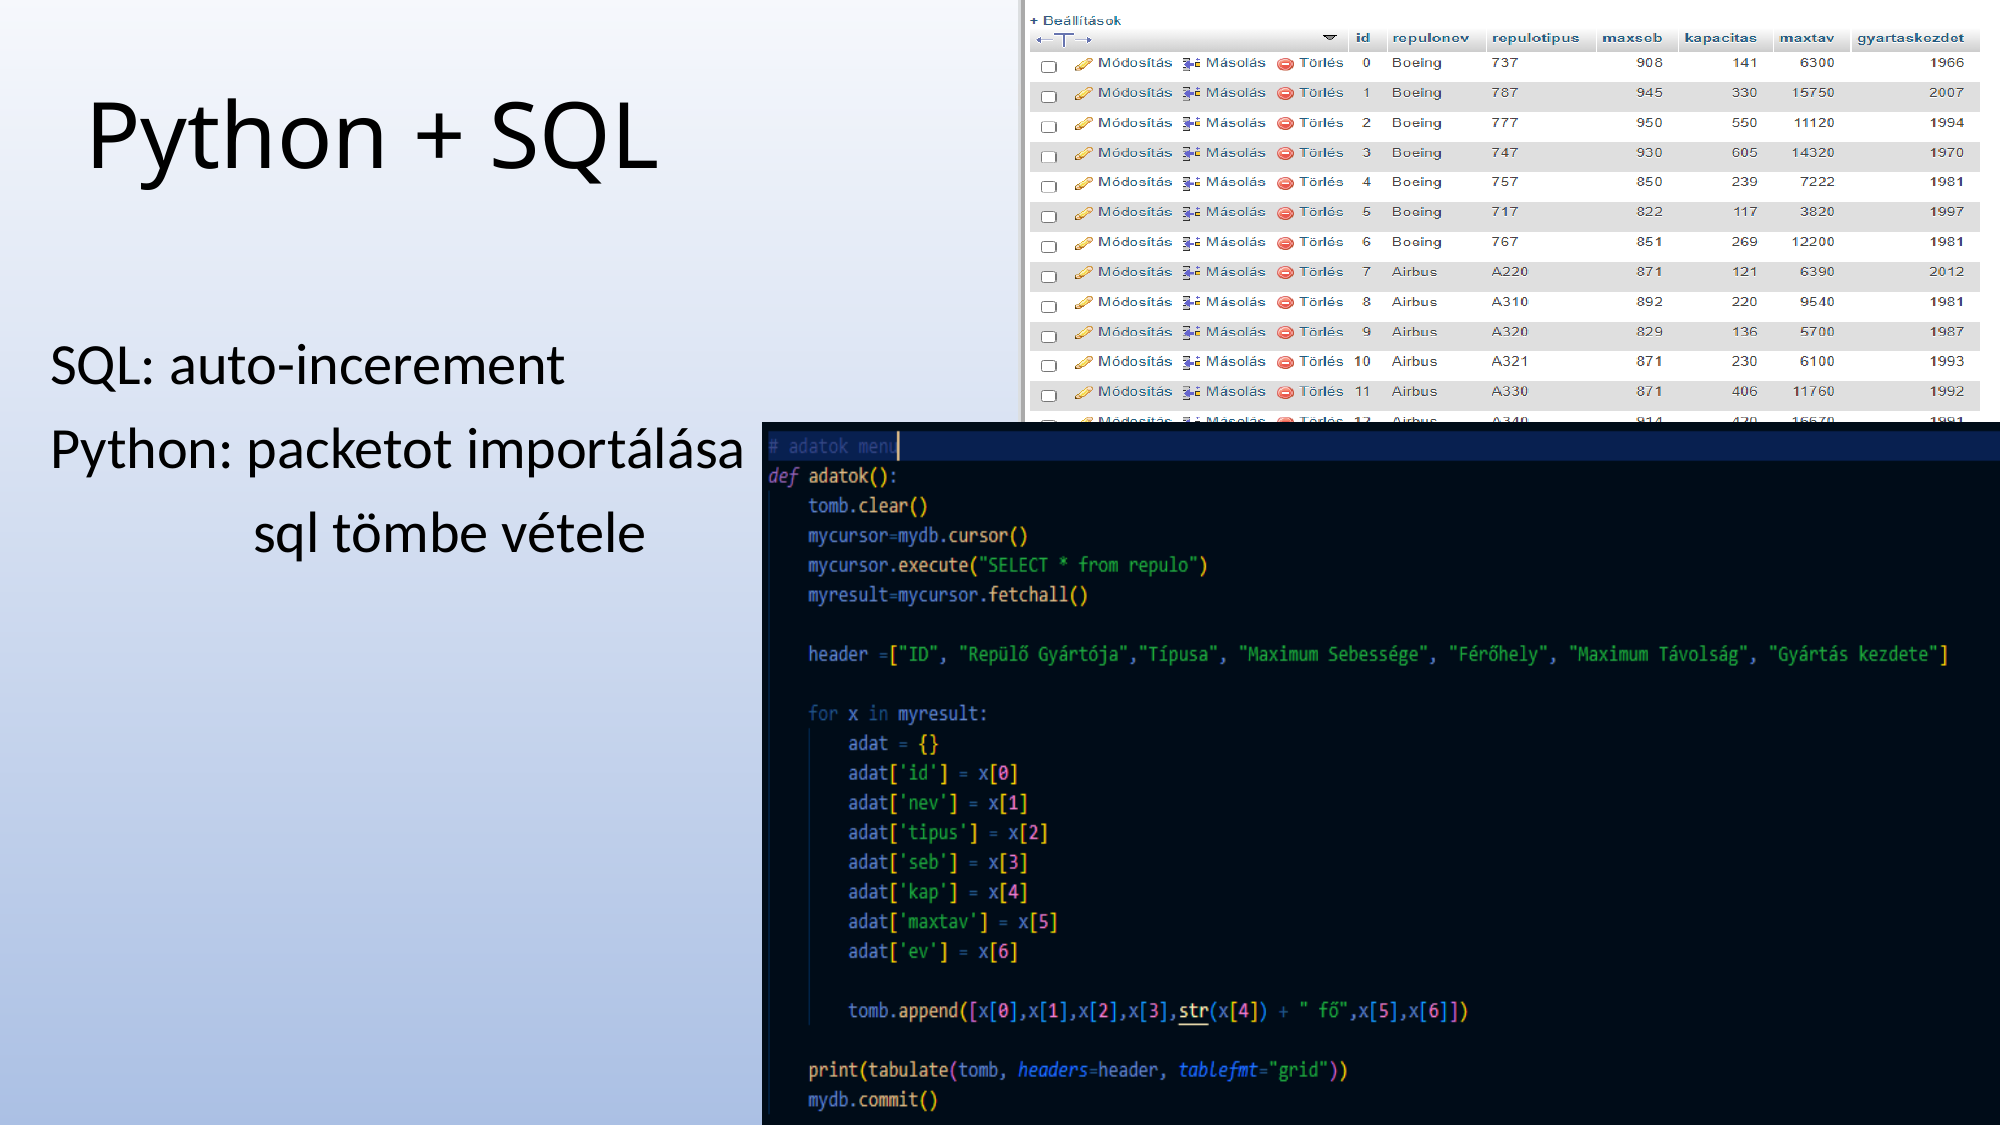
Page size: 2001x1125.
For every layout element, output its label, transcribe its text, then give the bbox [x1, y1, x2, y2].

list SQL: auto-incerement Python: packetot importálása sql tömbe vétele [35, 326, 1018, 1041]
picture [762, 0, 2000, 1125]
title Python + SQL [70, 29, 1018, 248]
